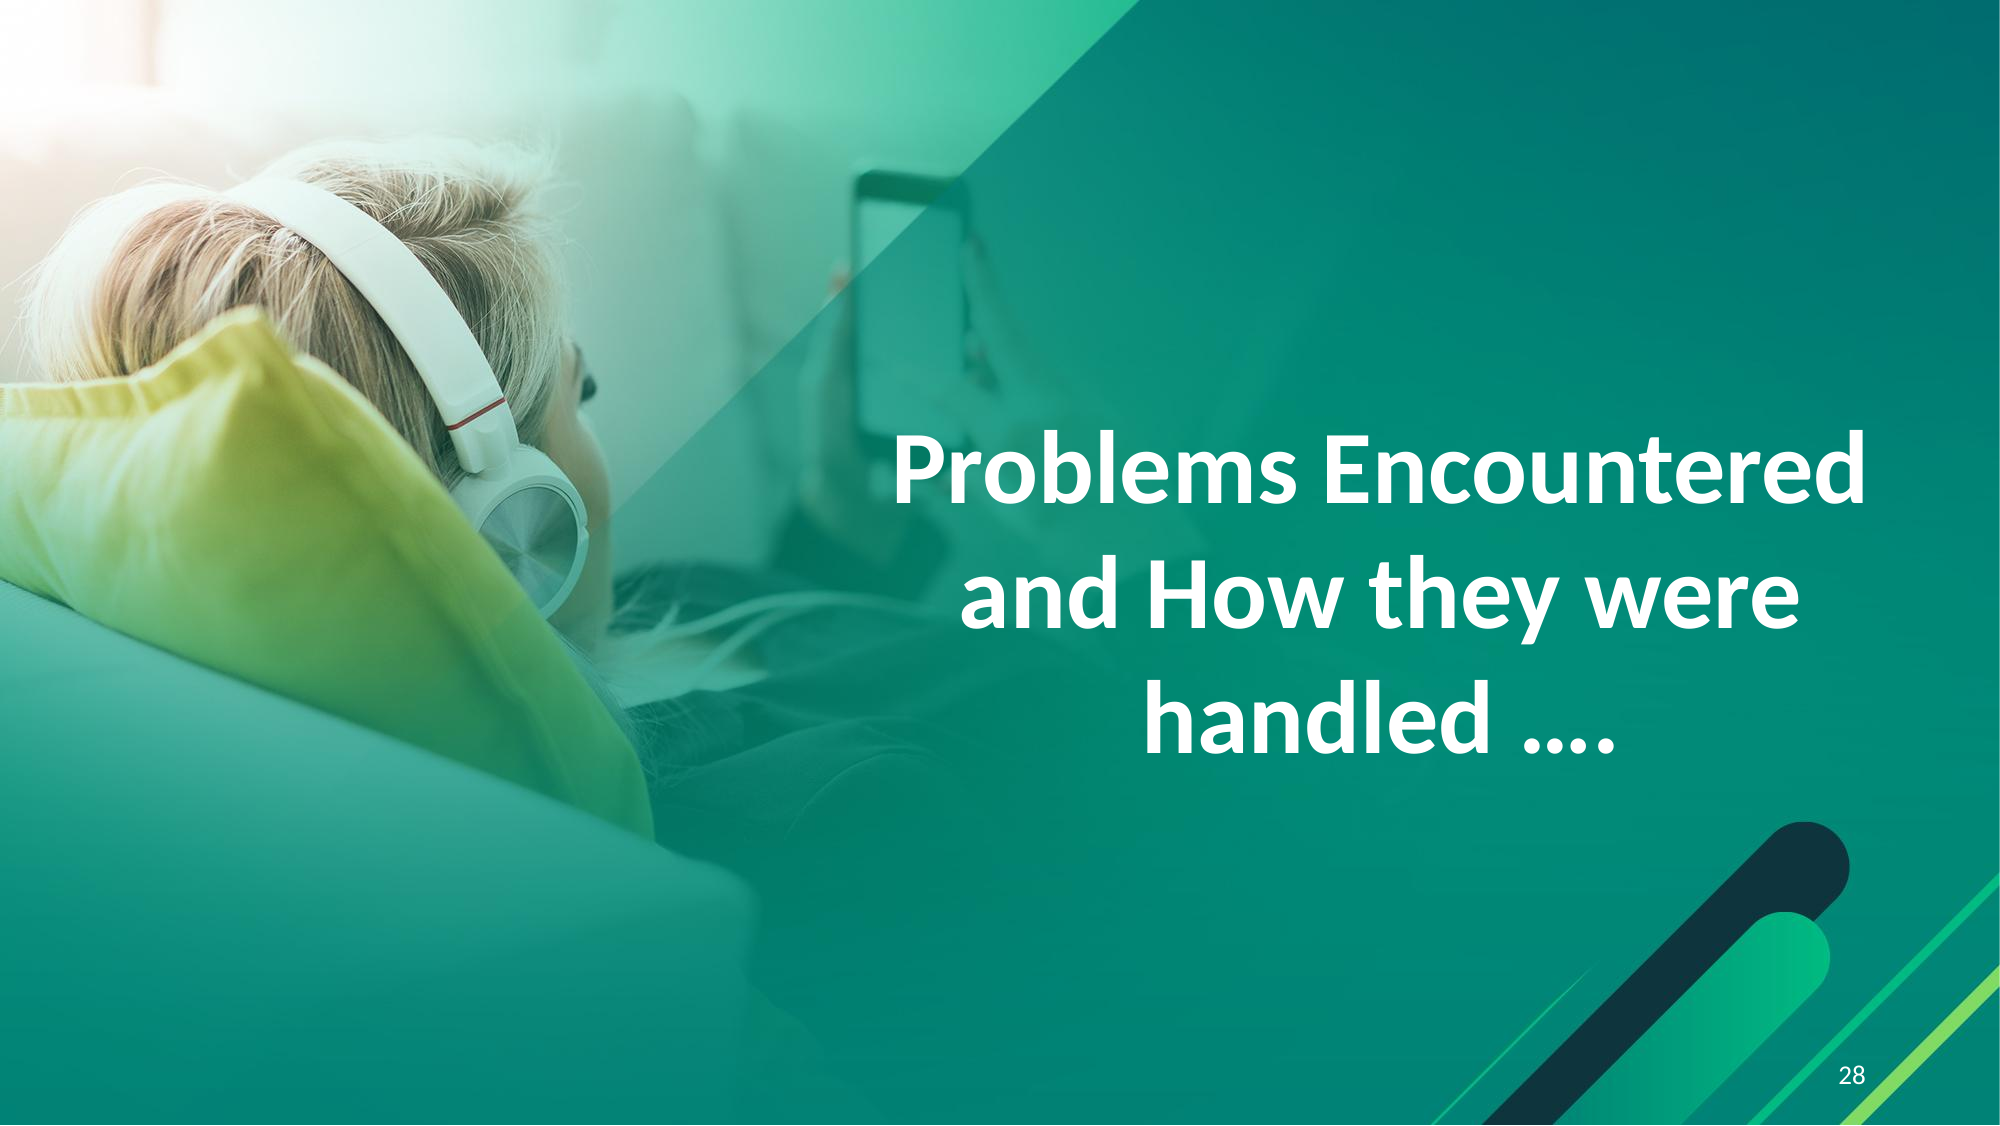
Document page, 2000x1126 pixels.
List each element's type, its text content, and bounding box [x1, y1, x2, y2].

slide_number ‹#› [1415, 1049, 1883, 1098]
text_box Problems Encountered and How they were handled …. [870, 384, 1893, 891]
picture [0, 0, 2000, 1125]
